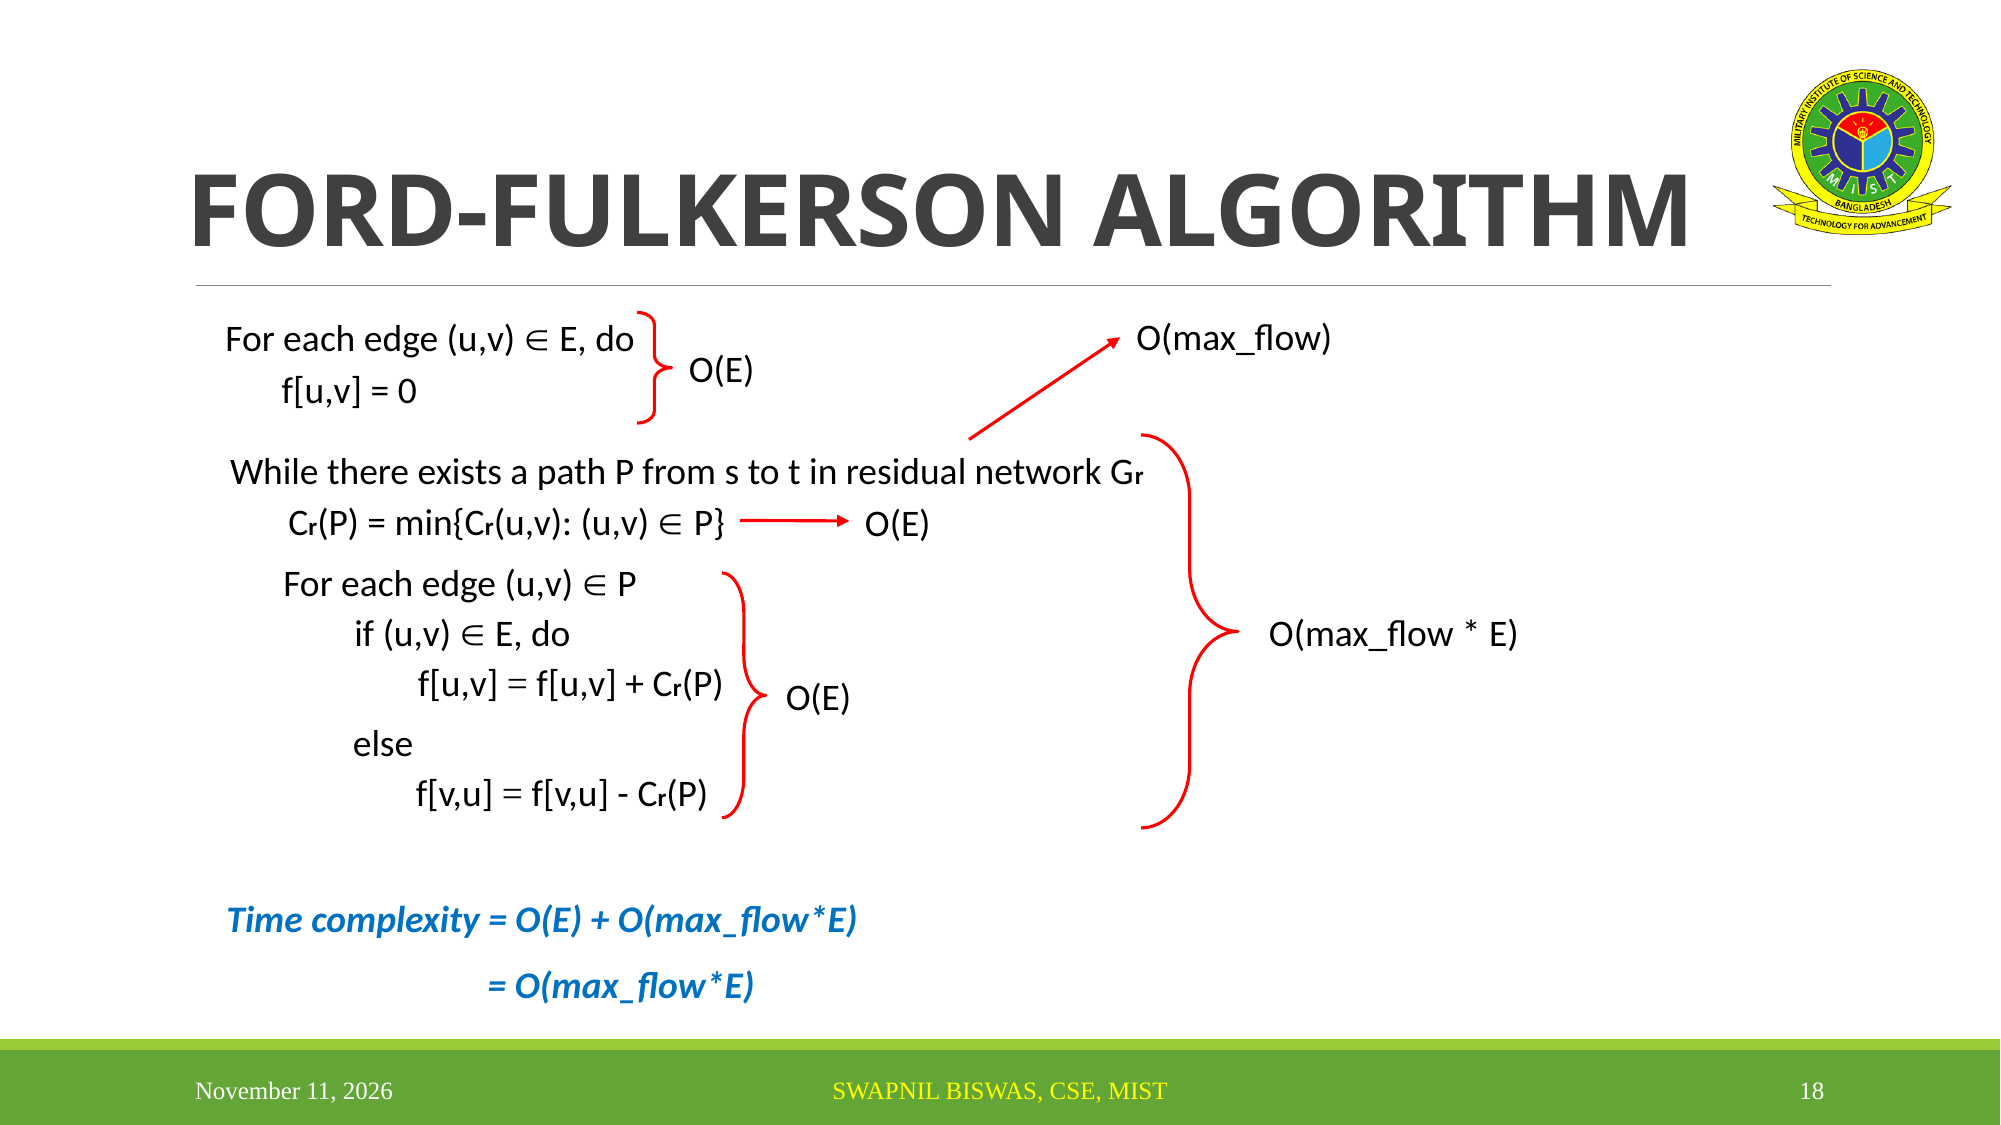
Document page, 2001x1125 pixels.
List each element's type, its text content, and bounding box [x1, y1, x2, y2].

text_box For each edge (u,v)  E, do [210, 307, 650, 367]
text_box if (u,v)  E, do [339, 601, 586, 661]
text_box [721, 571, 767, 819]
text_box While there exists a path P from s to t in residual network Gr [215, 439, 1141, 500]
text_box f[u,v] = f[u,v] + Cr(P) [403, 651, 721, 711]
text_box f[v,u] = f[v,u] - Cr(P) [401, 762, 724, 822]
picture [1772, 66, 1953, 238]
text_box f[u,v] = 0 [266, 358, 432, 418]
text_box else [338, 711, 429, 772]
footer SWAPNIL BISWAS, CSE, MIST [604, 1059, 1396, 1120]
text_box For each edge (u,v)  P [268, 551, 652, 611]
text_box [968, 336, 1121, 441]
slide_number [180, 1059, 586, 1120]
text_box [1141, 433, 1240, 829]
text_box [637, 311, 673, 425]
text_box Time complexity = O(E) + O(max_flow*E) [211, 887, 874, 948]
title FORD-FULKERSON ALGORITHM [171, 56, 1772, 275]
text_box O(max_flow * E) [1254, 601, 1534, 661]
text_box O(E) [771, 665, 867, 725]
text_box Cr(P) = min{Cr(u,v): (u,v)  P} [273, 490, 740, 551]
text_box O(E) [850, 491, 946, 551]
text_box O(max_flow) [1121, 305, 1348, 366]
text_box = O(max_flow*E) [472, 954, 770, 1014]
slide_number 18 [1624, 1059, 1840, 1120]
text_box O(E) [674, 337, 770, 397]
